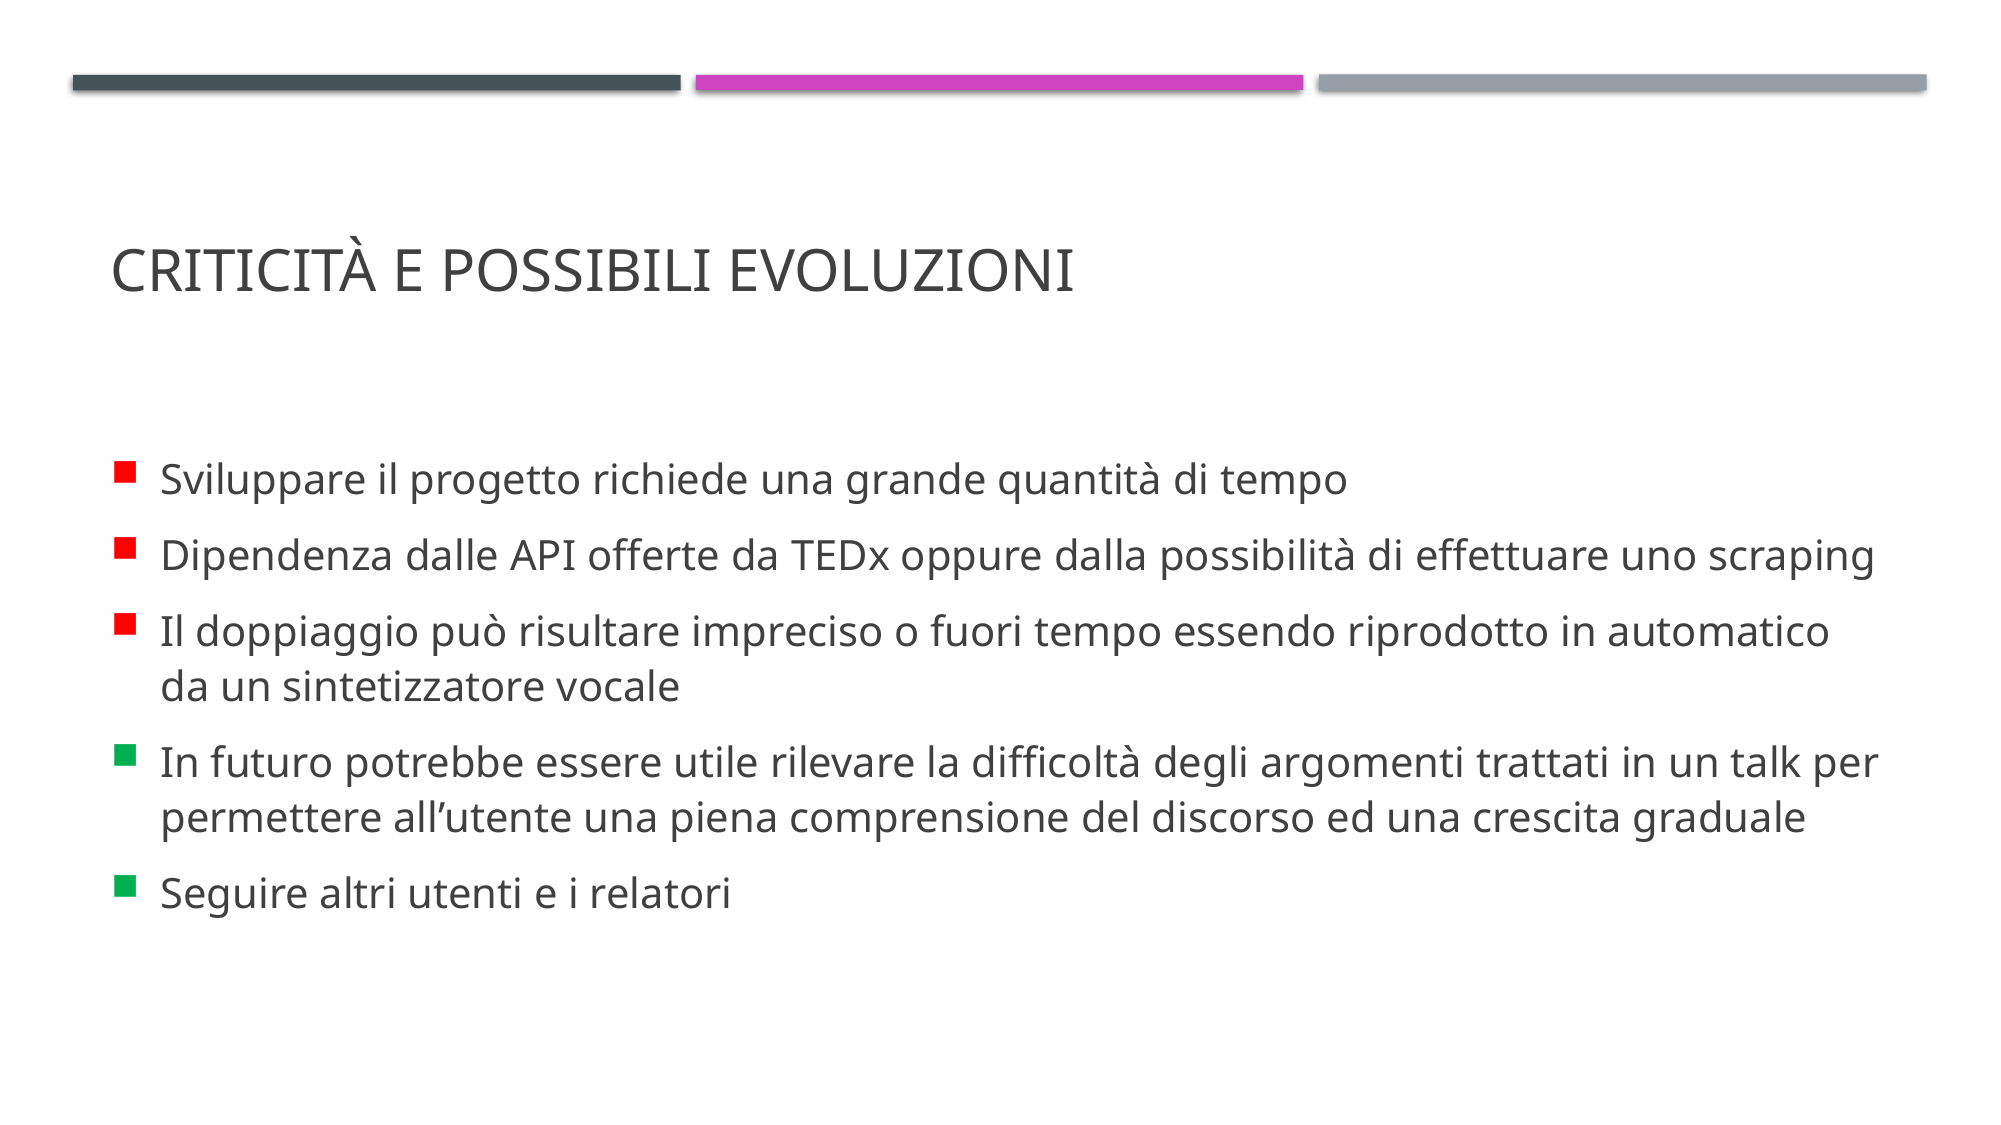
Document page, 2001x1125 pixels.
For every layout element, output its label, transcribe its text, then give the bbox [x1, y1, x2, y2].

title criticità e possibili evoluzioni [95, 115, 1905, 311]
list Sviluppare il progetto richiede una grande quantità di tempo Dipendenza dalle API offerte da TEDx oppure dalla possibilità di effettuare uno scraping Il doppiaggio può risultare impreciso o fuori tempo essendo riprodotto in automatico da un sintetizzatore vocale In futuro potrebbe essere utile rilevare la difficoltà degli argomenti trattati in un talk per permettere all’utente una piena comprensione del discorso ed una crescita graduale Seguire altri utenti e i relatori [95, 383, 1905, 981]
